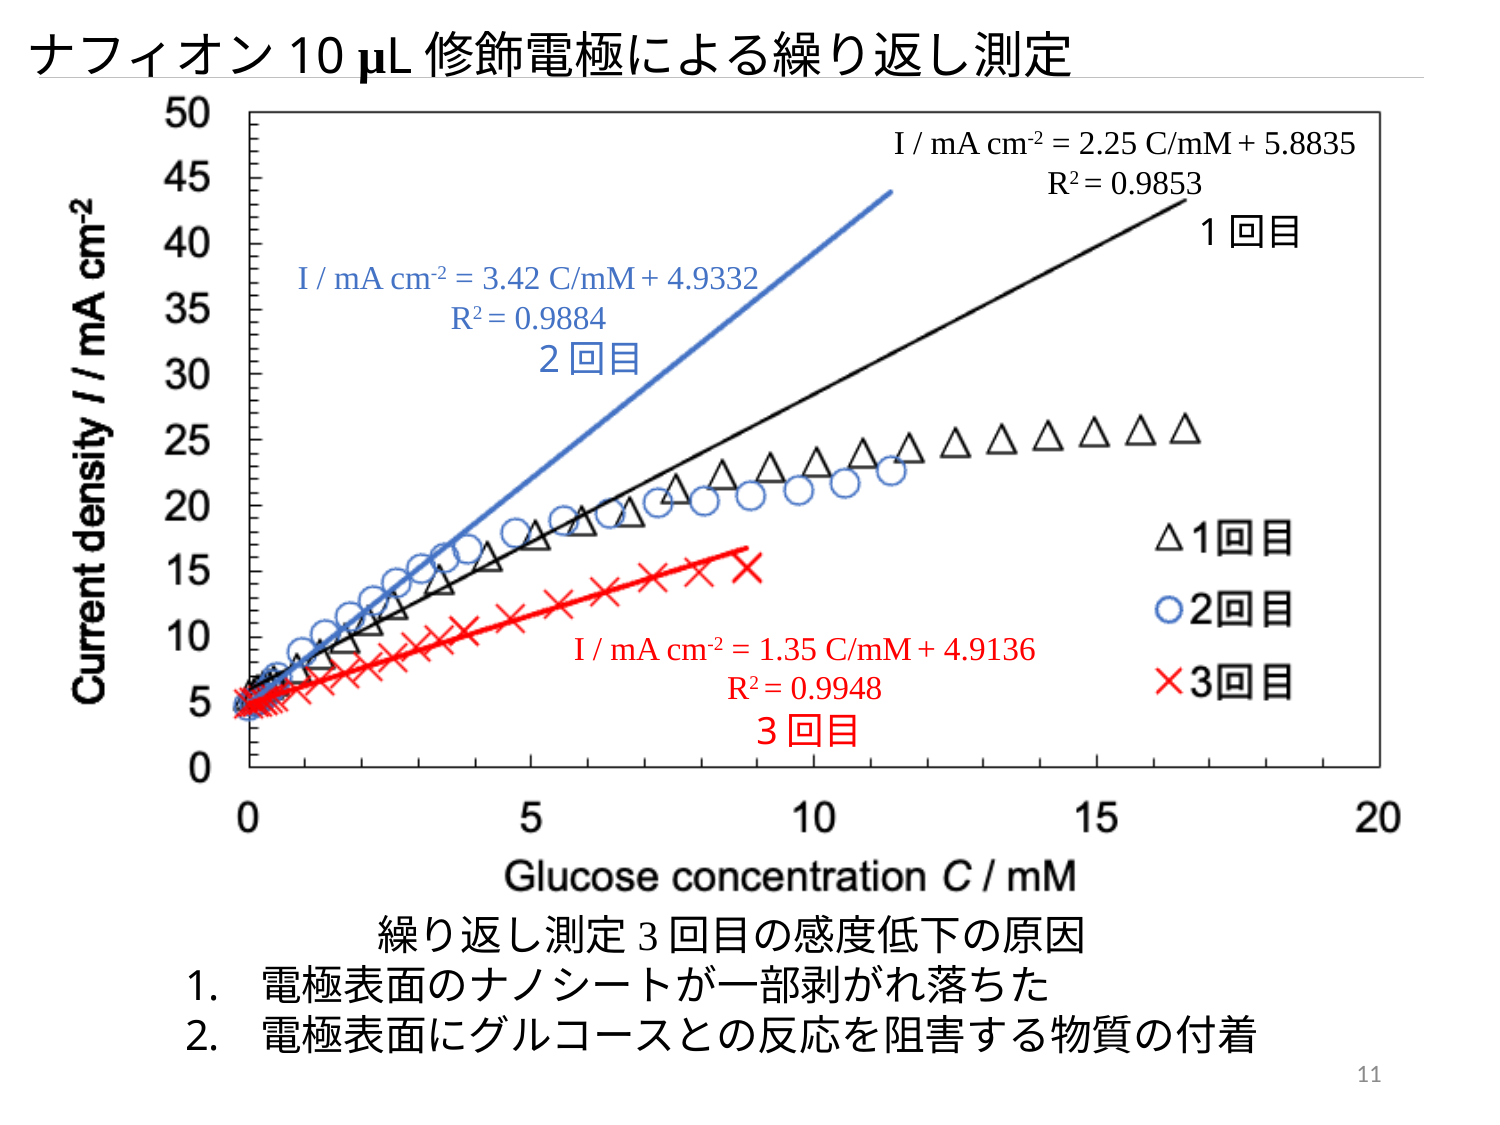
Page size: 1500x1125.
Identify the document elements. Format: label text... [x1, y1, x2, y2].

text_box ナフィオン10 μL修飾電極による繰り返し測定 [12, 15, 1088, 91]
slide_number 11 [1059, 1042, 1397, 1103]
picture [39, 76, 1424, 902]
text_box 繰り返し測定3回目の感度低下の原因 電極表面のナノシートが一部剥がれ落ちた 電極表面にグルコースとの反応を阻害する物質の付着 [170, 902, 1294, 1067]
